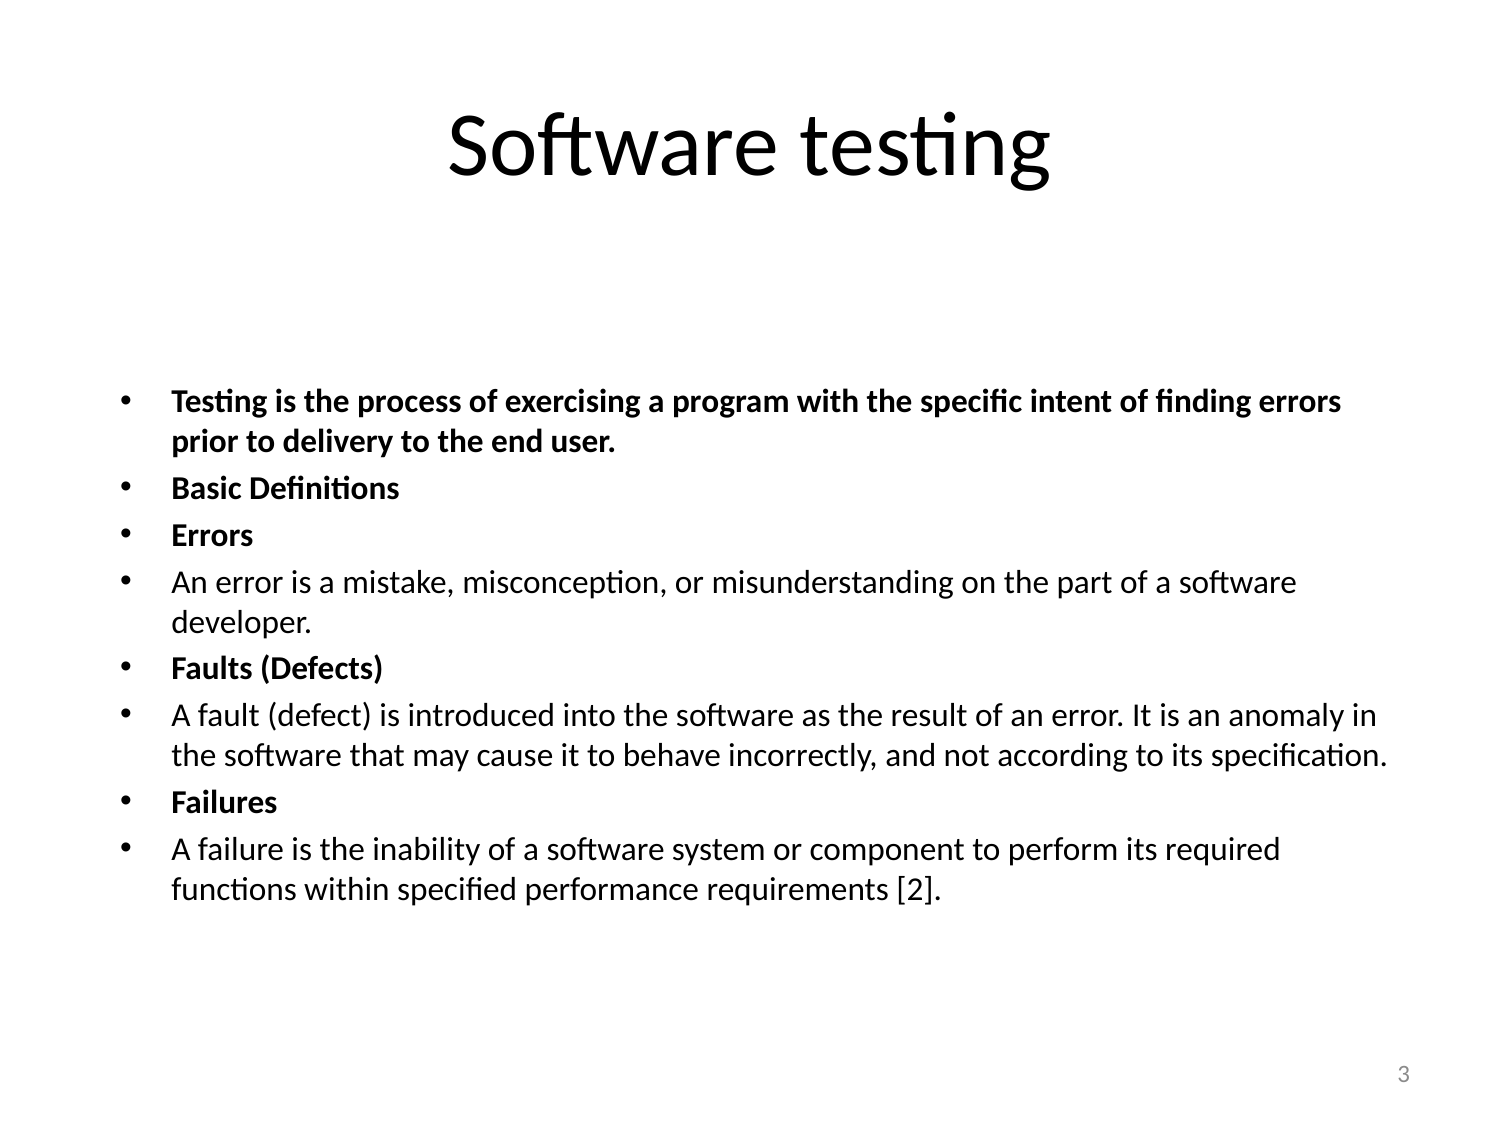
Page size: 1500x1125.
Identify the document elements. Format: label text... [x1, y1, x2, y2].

slide_number 3 [1074, 1042, 1425, 1103]
list Testing is the process of exercising a program with the specific intent of finding errors prior to delivery to the end user. Basic Definitions Errors An error is a mistake, misconception, or misunderstanding on the part of a software developer. Faults (Defects) A fault (defect) is introduced into the software as the result of an error. It is an anomaly in the software that may cause it to behave incorrectly, and not according to its specification. Failures A failure is the inability of a software system or component to perform its required functions within specified performance requirements [2]. [105, 372, 1423, 929]
title Software testing [75, 45, 1425, 233]
